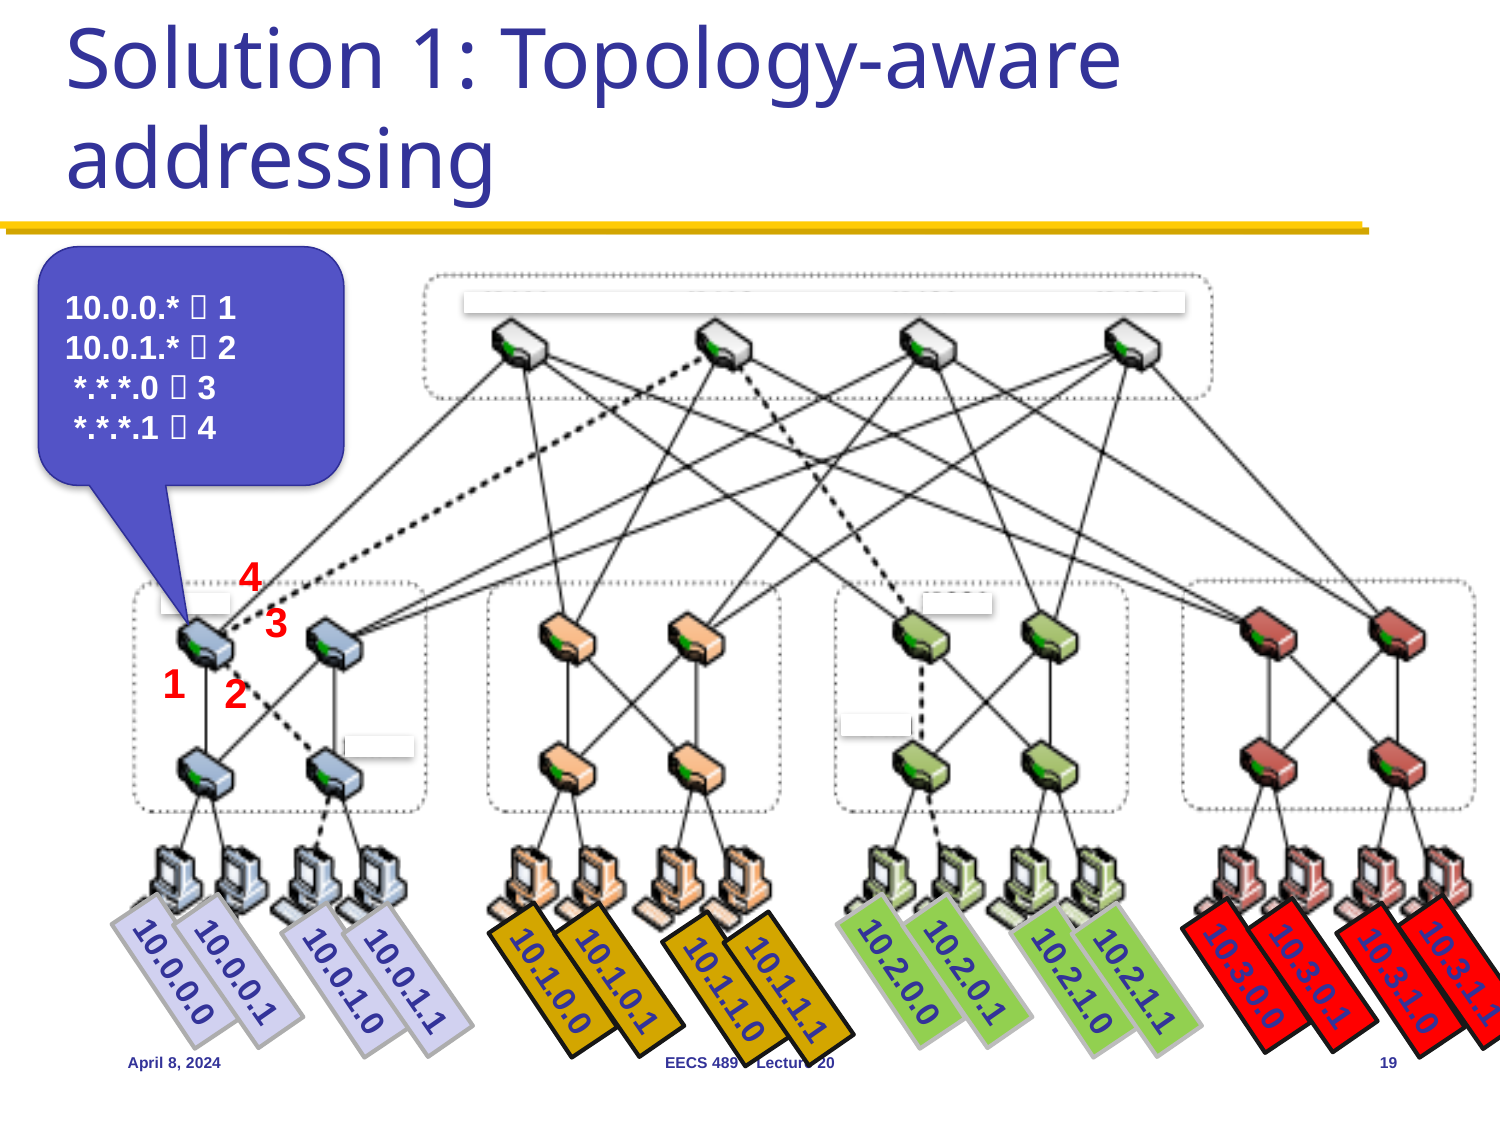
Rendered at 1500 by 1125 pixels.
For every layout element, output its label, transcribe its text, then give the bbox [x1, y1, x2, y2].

text_box 10.0.1.0 [287, 946, 402, 1024]
text_box 10.1.0.1 [559, 946, 686, 1024]
footer EECS 489 – Lecture 20 [512, 1024, 988, 1101]
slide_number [112, 1024, 426, 1101]
text_box 10.3.1.0 [1342, 946, 1466, 1060]
text_box 10.0.0.1 [185, 946, 306, 1024]
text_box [108, 145, 1482, 937]
text_box 10.1.1.0 [662, 946, 776, 1024]
text_box 10.0.0.0 [123, 946, 237, 1024]
title Solution 1: Topology-aware addressing [49, 24, 1451, 213]
slide_number 19 [1312, 1024, 1413, 1101]
text_box 10.0.0.*  1 10.0.1.*  2 *.*.*.0  3 *.*.*.1  4 [37, 245, 103, 506]
text_box 10.3.0.1 [1256, 946, 1380, 1026]
text_box 10.1.0.0 [494, 946, 613, 1024]
text_box 10.1.1.1 [723, 946, 849, 1024]
text_box 10.2.0.0 [848, 946, 965, 1024]
text_box 10.3.0.0 [1191, 946, 1311, 1055]
text_box 10.2.1.0 [1016, 946, 1136, 1060]
text_box 10.2.1.1 [1077, 946, 1204, 1059]
text_box 10.0.1.1 [348, 946, 475, 1059]
text_box 10.2.0.1 [914, 946, 1035, 1050]
text_box 10.3.1.1 [1409, 945, 1500, 1051]
